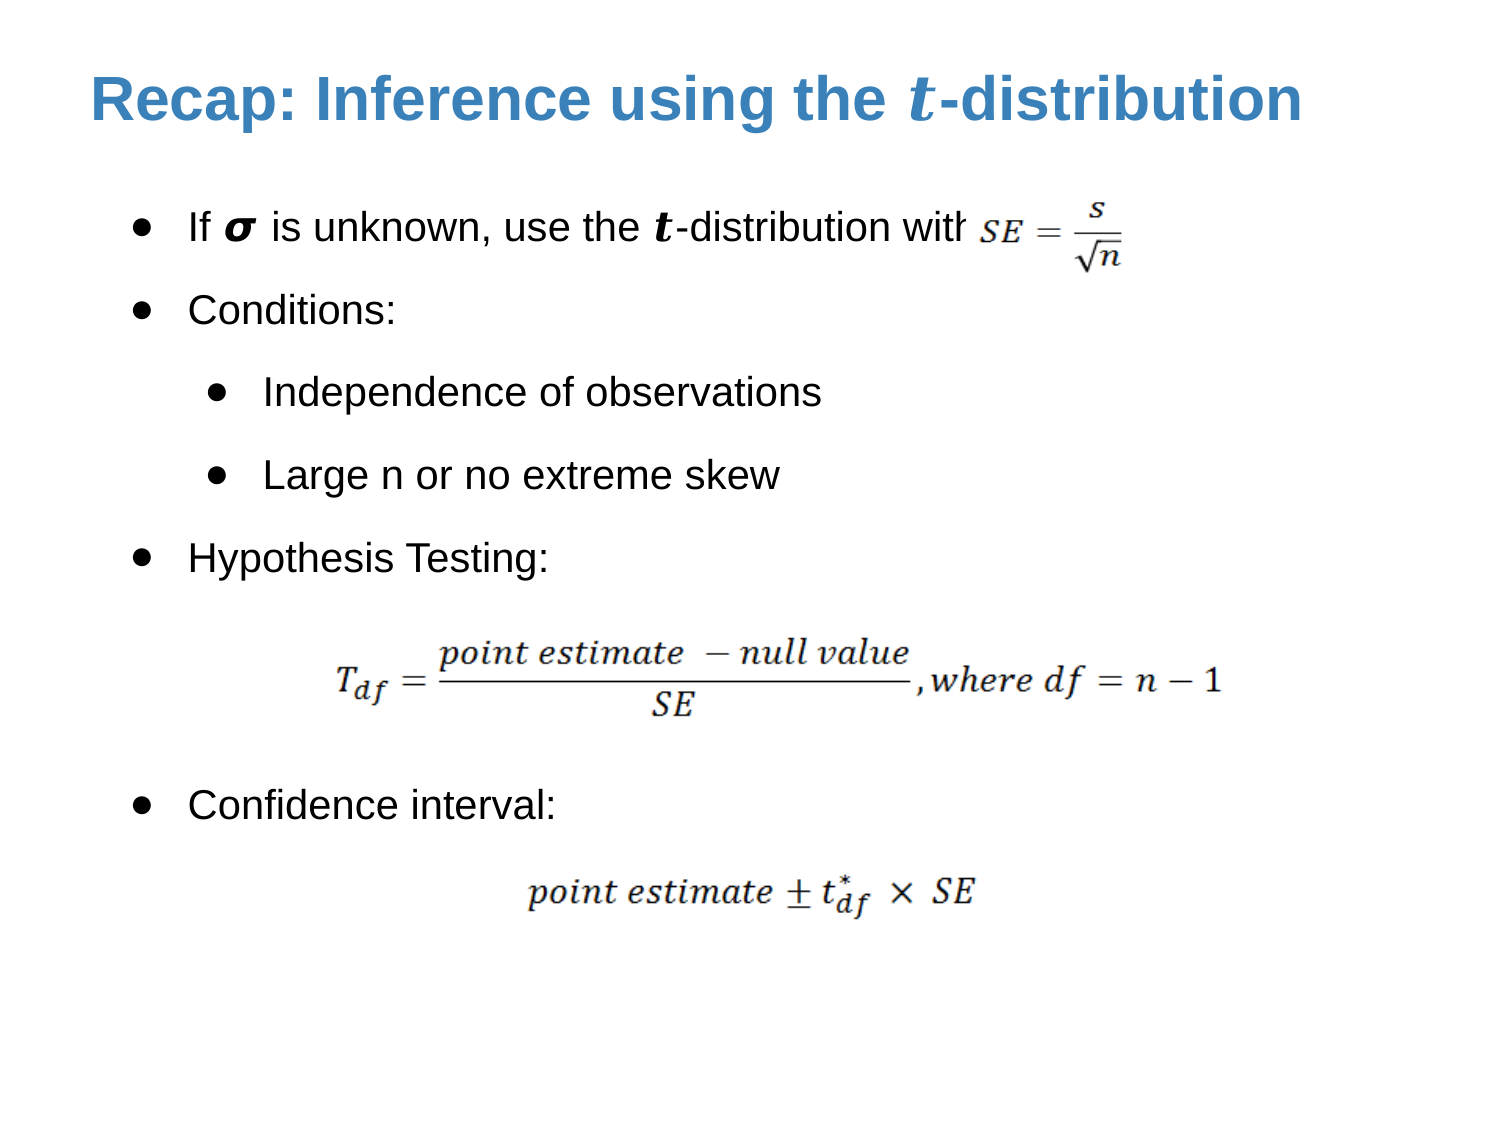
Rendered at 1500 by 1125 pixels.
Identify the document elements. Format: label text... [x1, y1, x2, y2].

picture [511, 867, 989, 933]
picture [965, 196, 1131, 274]
picture [322, 632, 1236, 730]
title Recap: Inference using the 𝒕-distribution [75, 24, 1425, 149]
list If 𝞼 is unknown, use the 𝒕-distribution with Conditions: Independence of observations Large n or no extreme skew Hypothesis Testing: Confidence interval: [97, 177, 1403, 933]
